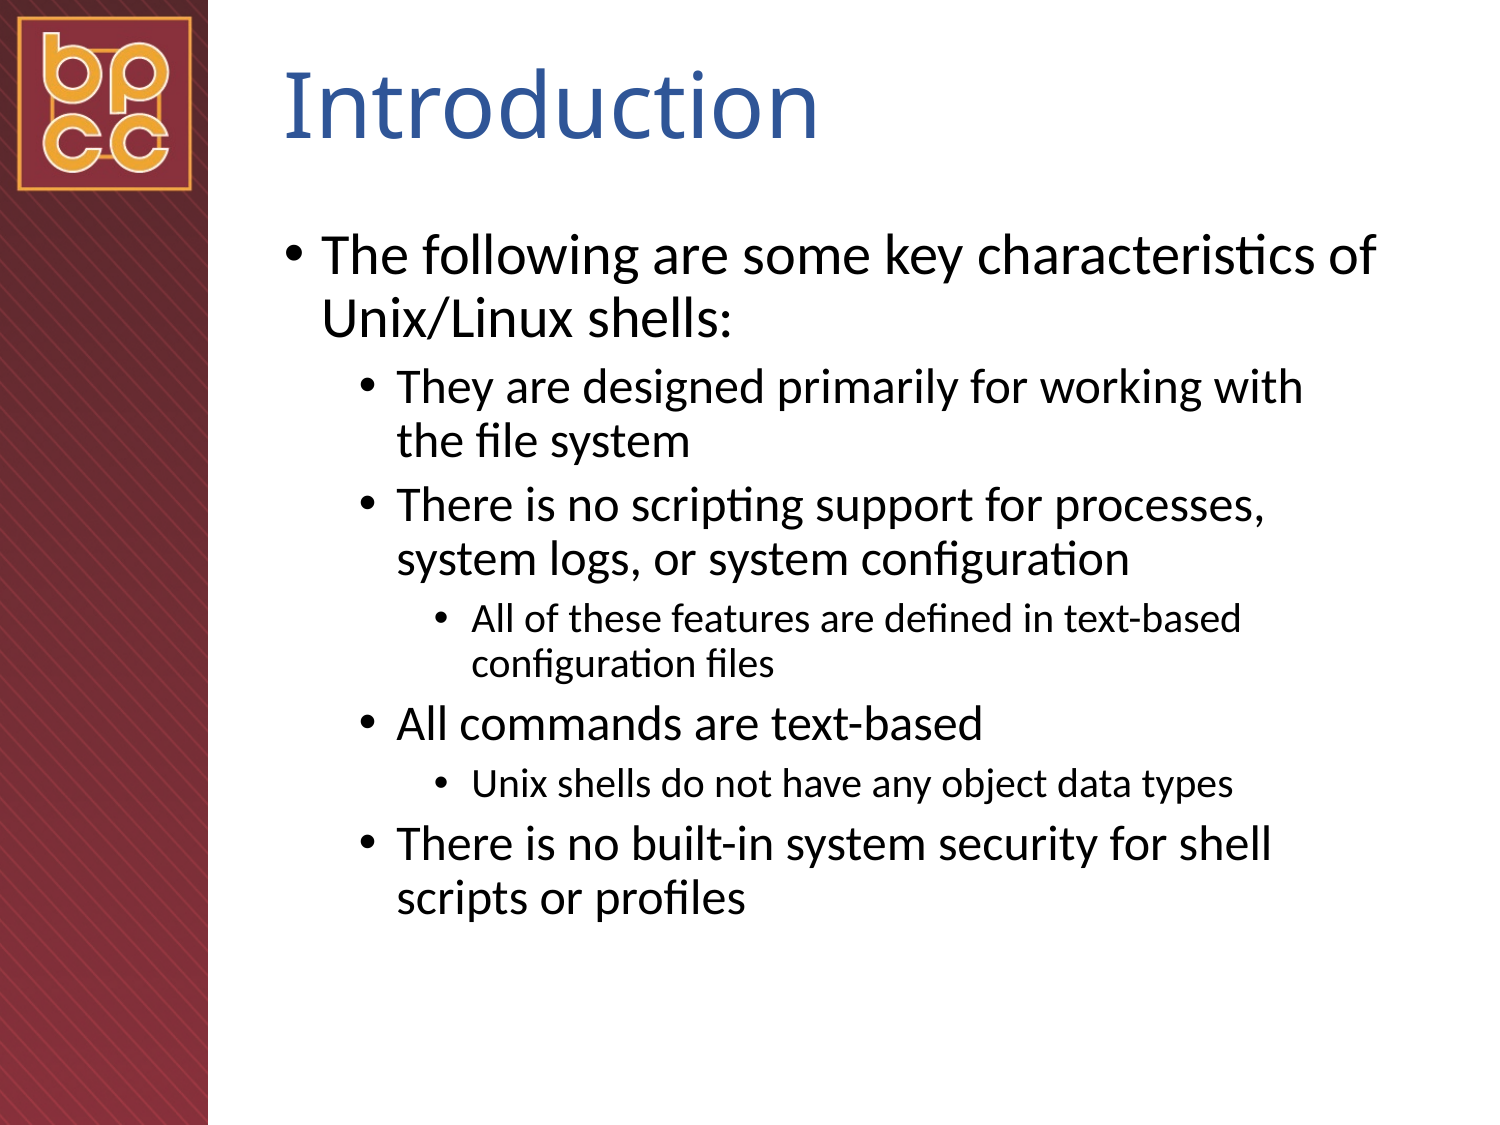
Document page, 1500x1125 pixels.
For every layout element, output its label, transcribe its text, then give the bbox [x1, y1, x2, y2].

title Introduction [268, 24, 1397, 193]
list The following are some key characteristics of Unix/Linux shells: They are designed primarily for working with the file system There is no scripting support for processes, system logs, or system configuration All of these features are defined in text-based configuration files All commands are text-based Unix shells do not have any object data types There is no built-in system security for shell scripts or profiles [268, 216, 1397, 1014]
picture [0, 0, 208, 1125]
